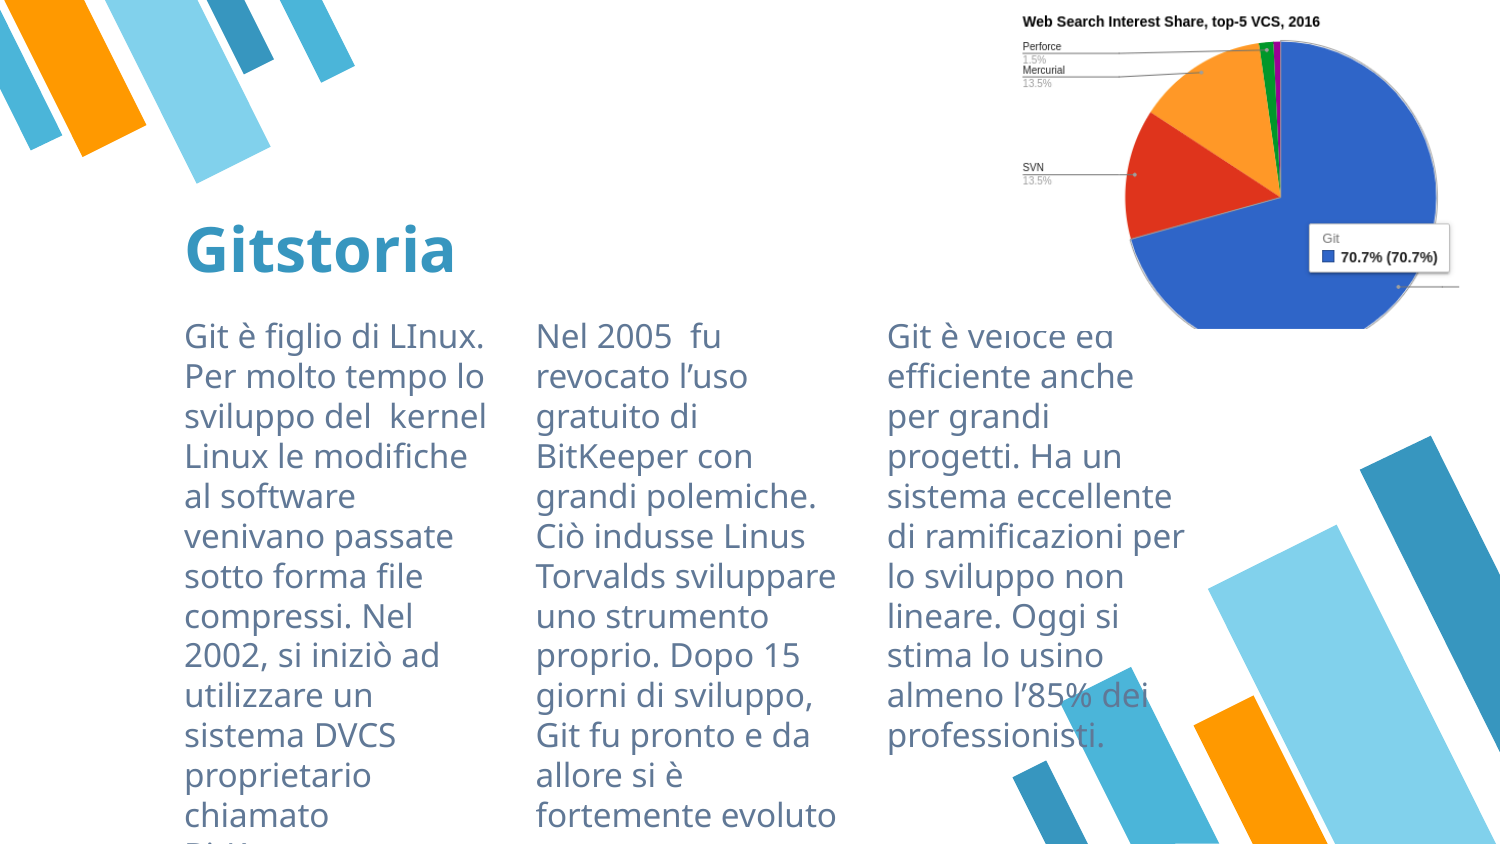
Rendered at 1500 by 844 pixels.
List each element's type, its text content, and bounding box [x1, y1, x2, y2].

list Git è figlio di LInux. Per molto tempo lo sviluppo del kernel Linux le modifiche al software venivano passate sotto forma file compressi. Nel 2002, si iniziò ad utilizzare un sistema DVCS proprietario chiamato BitKeeper. [169, 301, 504, 808]
list Nel 2005 fu revocato l’uso gratuito di BitKeeper con grandi polemiche. Ciò indusse Linus Torvalds sviluppare uno strumento proprio. Dopo 15 giorni di sviluppo, Git fu pronto e da allore si è fortemente evoluto e maturato. . [520, 300, 855, 808]
picture [1001, 0, 1494, 331]
title Gitstoria [169, 188, 996, 301]
list Git è veloce ed efficiente anche per grandi progetti. Ha un sistema eccellente di ramificazioni per lo sviluppo non lineare. Oggi si stima lo usino almeno l’85% dei professionisti. [871, 300, 1207, 808]
